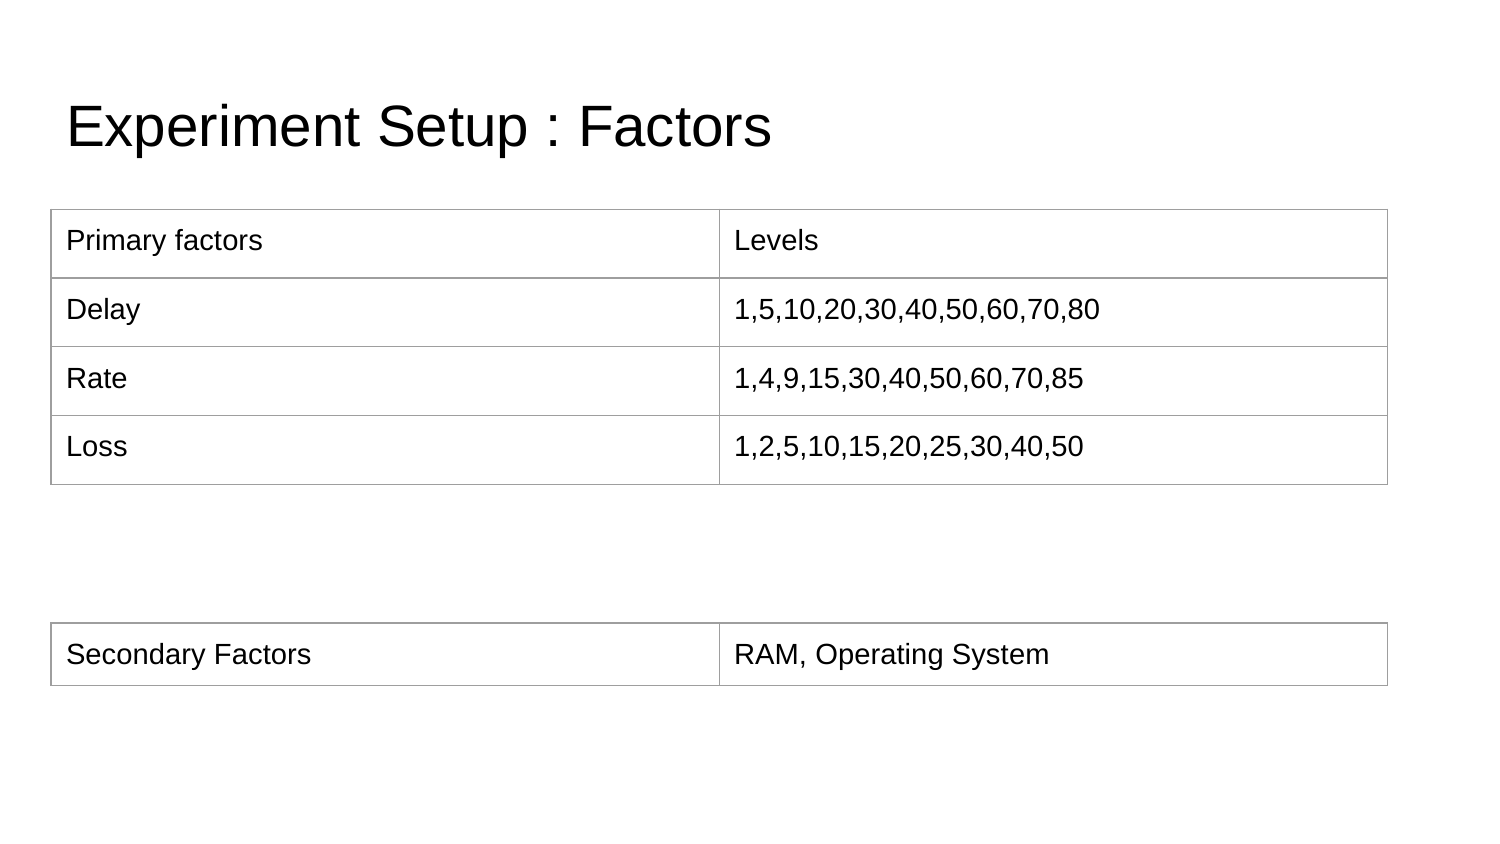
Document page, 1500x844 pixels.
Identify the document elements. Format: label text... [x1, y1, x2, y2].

table_cell Delay [52, 279, 719, 346]
table_cell 1,4,9,15,30,40,50,60,70,85 [720, 347, 1387, 415]
table_cell Rate [52, 347, 719, 415]
table_header Secondary Factors [52, 624, 719, 685]
table_cell 1,5,10,20,30,40,50,60,70,80 [720, 279, 1387, 346]
table_header Levels [720, 210, 1387, 277]
title Experiment Setup : Factors [51, 72, 1449, 167]
table_header Primary factors [52, 210, 719, 277]
table_cell Loss [52, 416, 719, 484]
table_header RAM, Operating System [720, 624, 1387, 685]
table_cell 1,2,5,10,15,20,25,30,40,50 [720, 416, 1387, 484]
